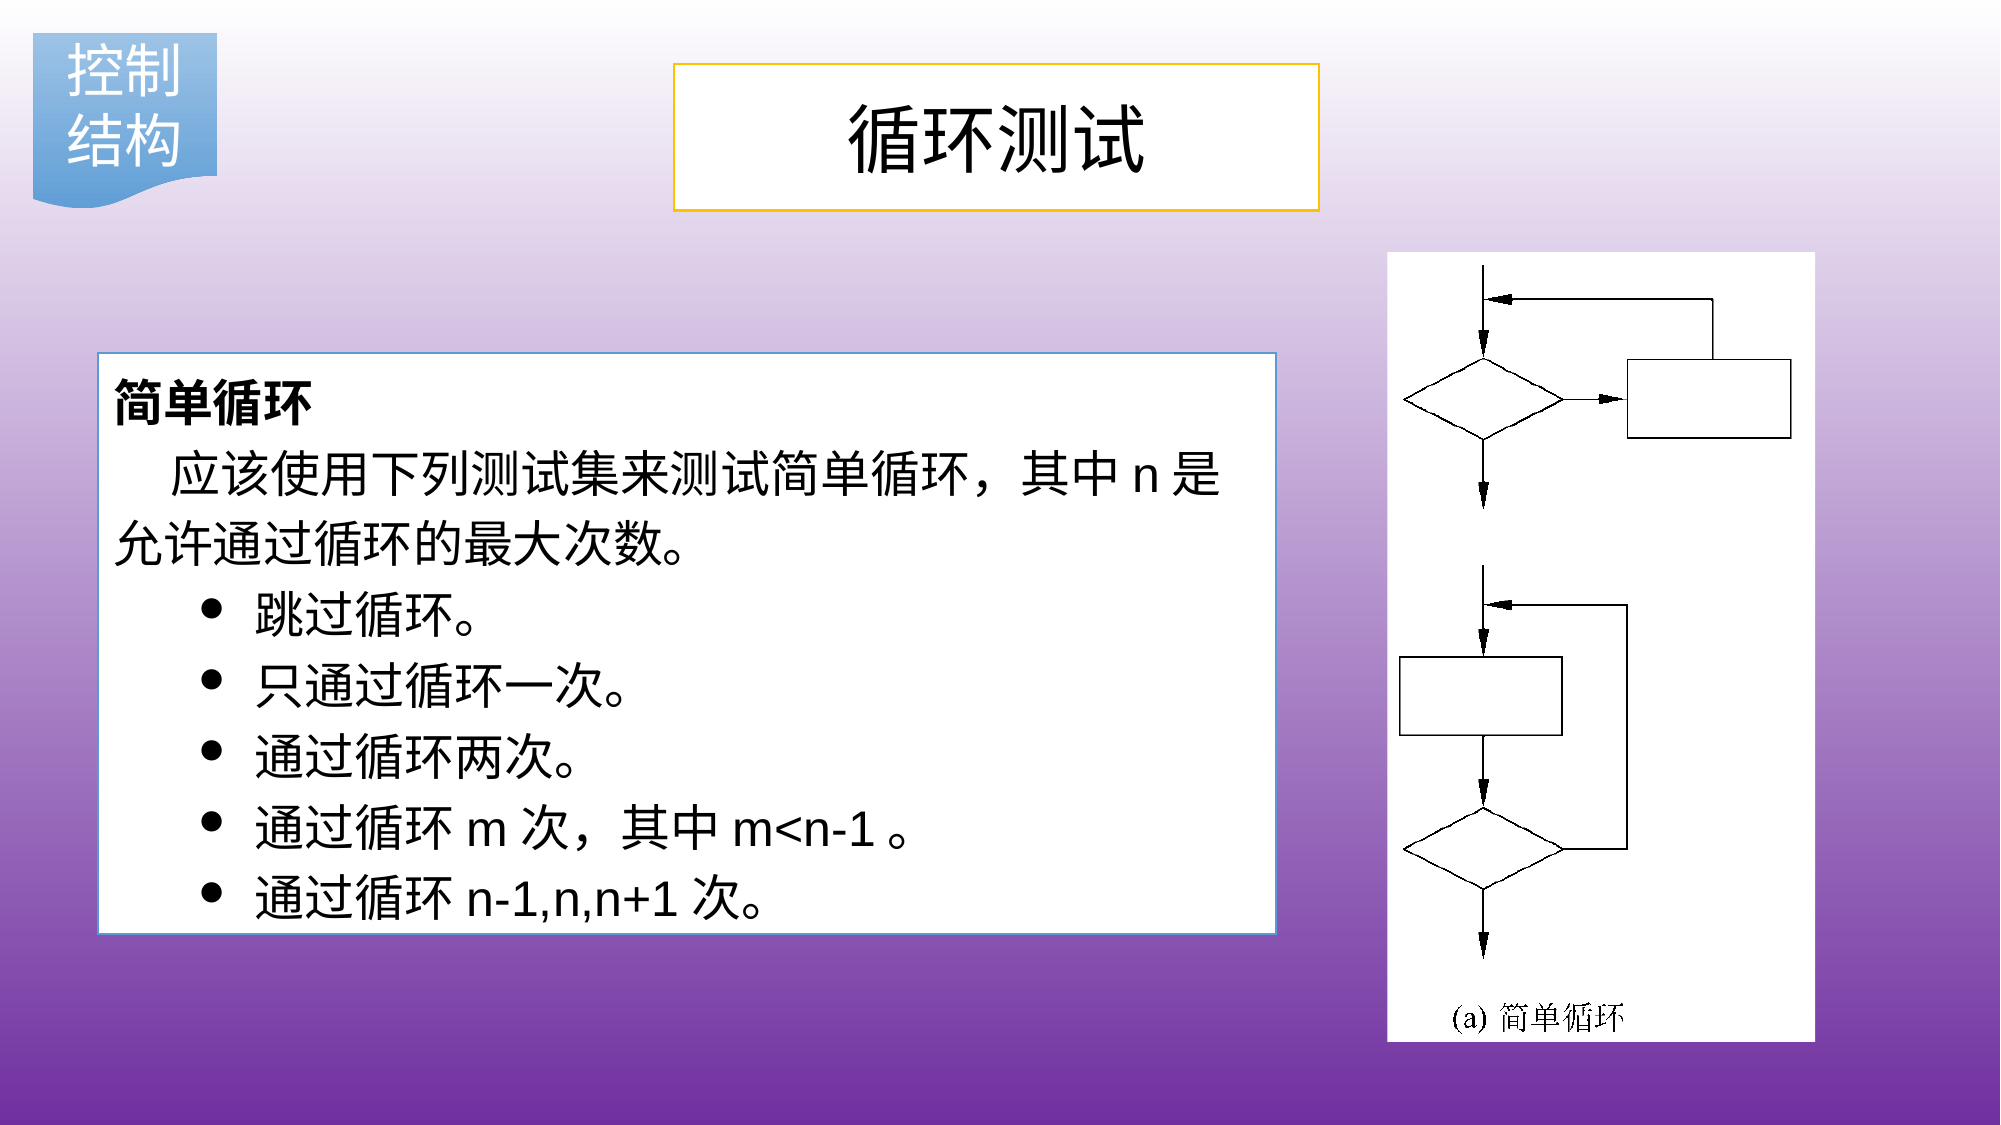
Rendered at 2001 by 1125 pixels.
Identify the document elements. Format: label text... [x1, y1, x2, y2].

text_box 循环测试 [673, 63, 1320, 212]
text_box 控制结构 [33, 33, 217, 209]
text_box 简单循环 应该使用下列测试集来测试简单循环，其中n是允许通过循环的最大次数。 跳过循环。 只通过循环一次。 通过循环两次。 通过循环m次，其中m<n-1。 通过循环n-1,n,n+1次。 [97, 352, 1277, 935]
picture [1387, 252, 1816, 1042]
